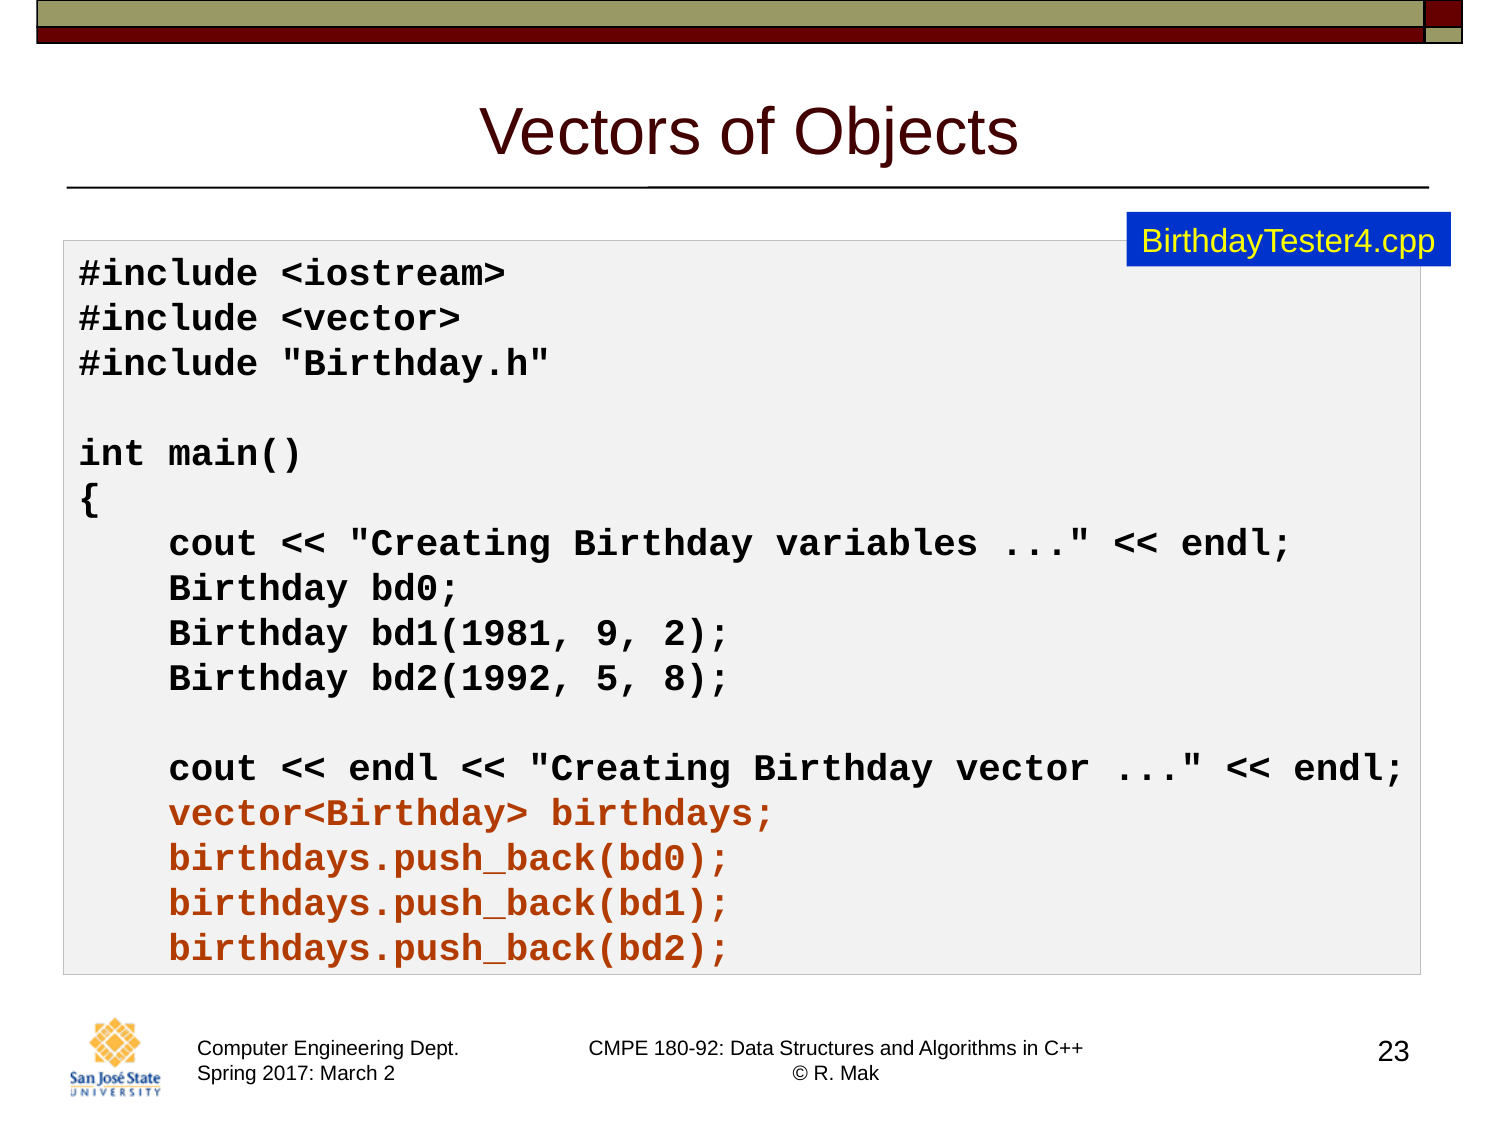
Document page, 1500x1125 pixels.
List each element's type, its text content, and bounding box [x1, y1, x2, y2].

picture [60, 1012, 166, 1112]
text_box #include <iostream> #include <vector> #include "Birthday.h" int main() { cout << "Creating Birthday variables ..." << endl; Birthday bd0; Birthday bd1(1981, 9, 2); Birthday bd2(1992, 5, 8); cout << endl << "Creating Birthday vector ..." << endl; vector<Birthday> birthdays; birthdays.push_back(bd0); birthdays.push_back(bd1); birthdays.push_back(bd2); [63, 240, 1421, 975]
text_box BirthdayTester4.cpp [1126, 211, 1451, 267]
slide_number 23 [1112, 1025, 1425, 1100]
title Vectors of Objects [75, 67, 1425, 175]
